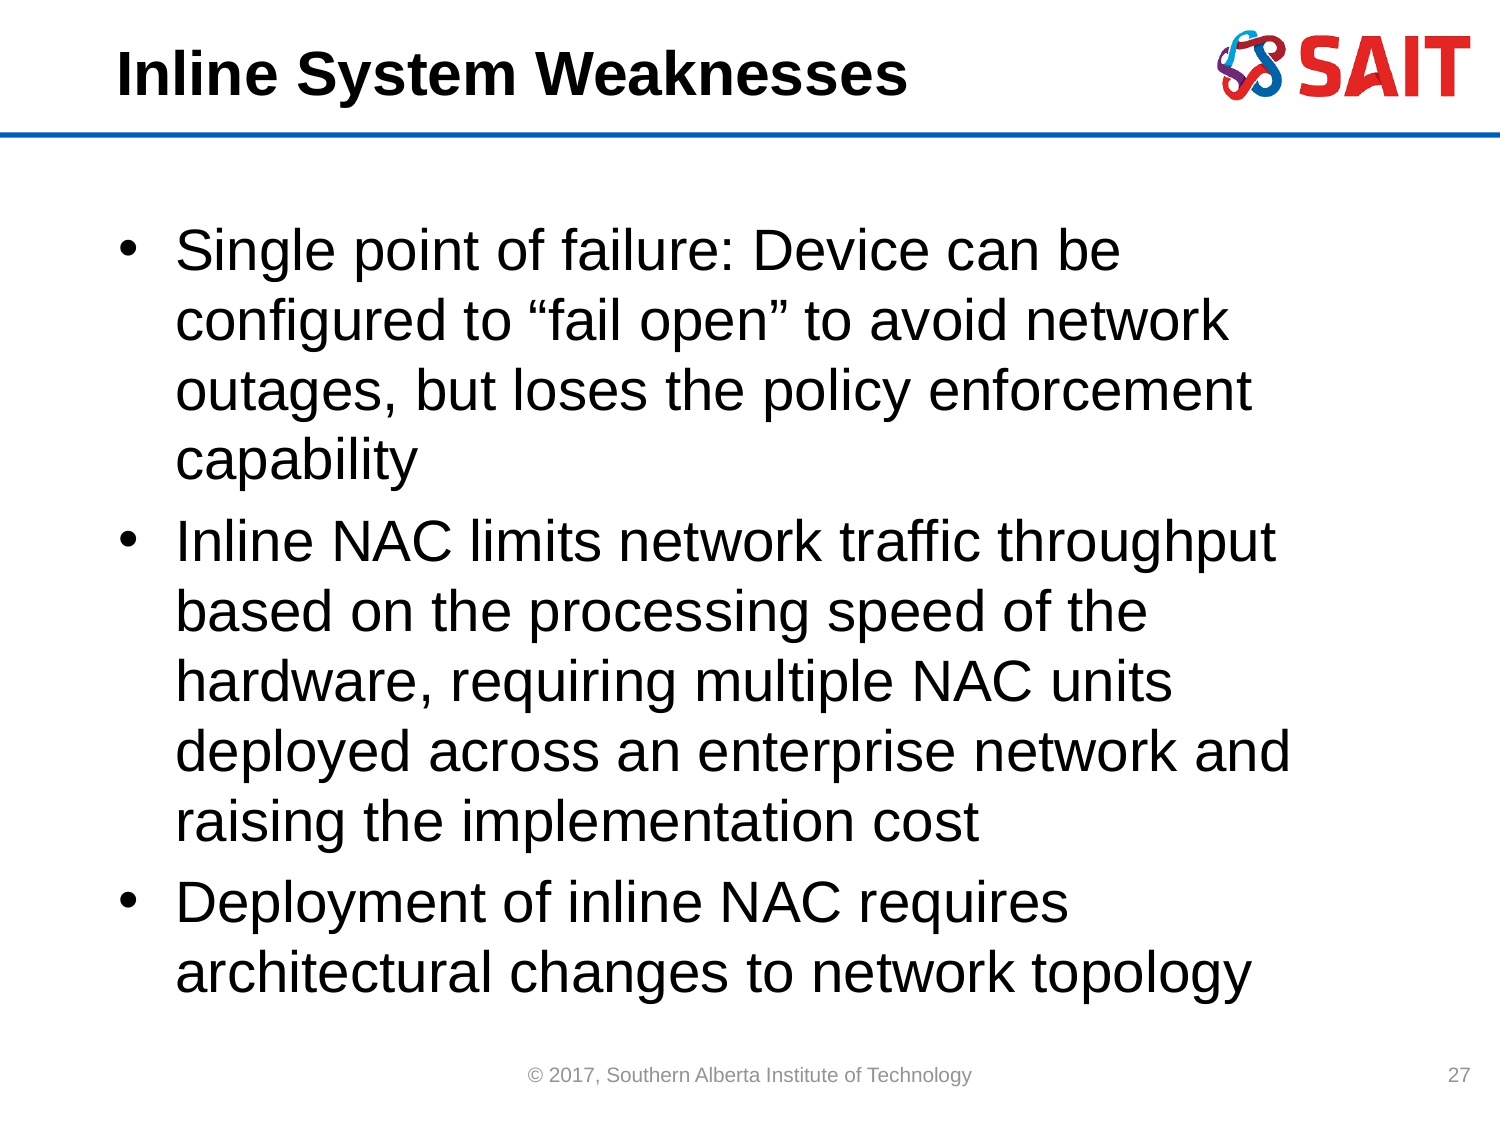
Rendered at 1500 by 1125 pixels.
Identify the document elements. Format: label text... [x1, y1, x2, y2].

title Inline System Weaknesses [101, 25, 1200, 129]
list Single point of failure: Device can be configured to “fail open” to avoid network outages, but loses the policy enforcement capability Inline NAC limits network traffic throughput based on the processing speed of the hardware, requiring multiple NAC units deployed across an enterprise network and raising the implementation cost Deployment of inline NAC requires architectural changes to network topology [104, 204, 1391, 1020]
picture [1187, 0, 1500, 130]
